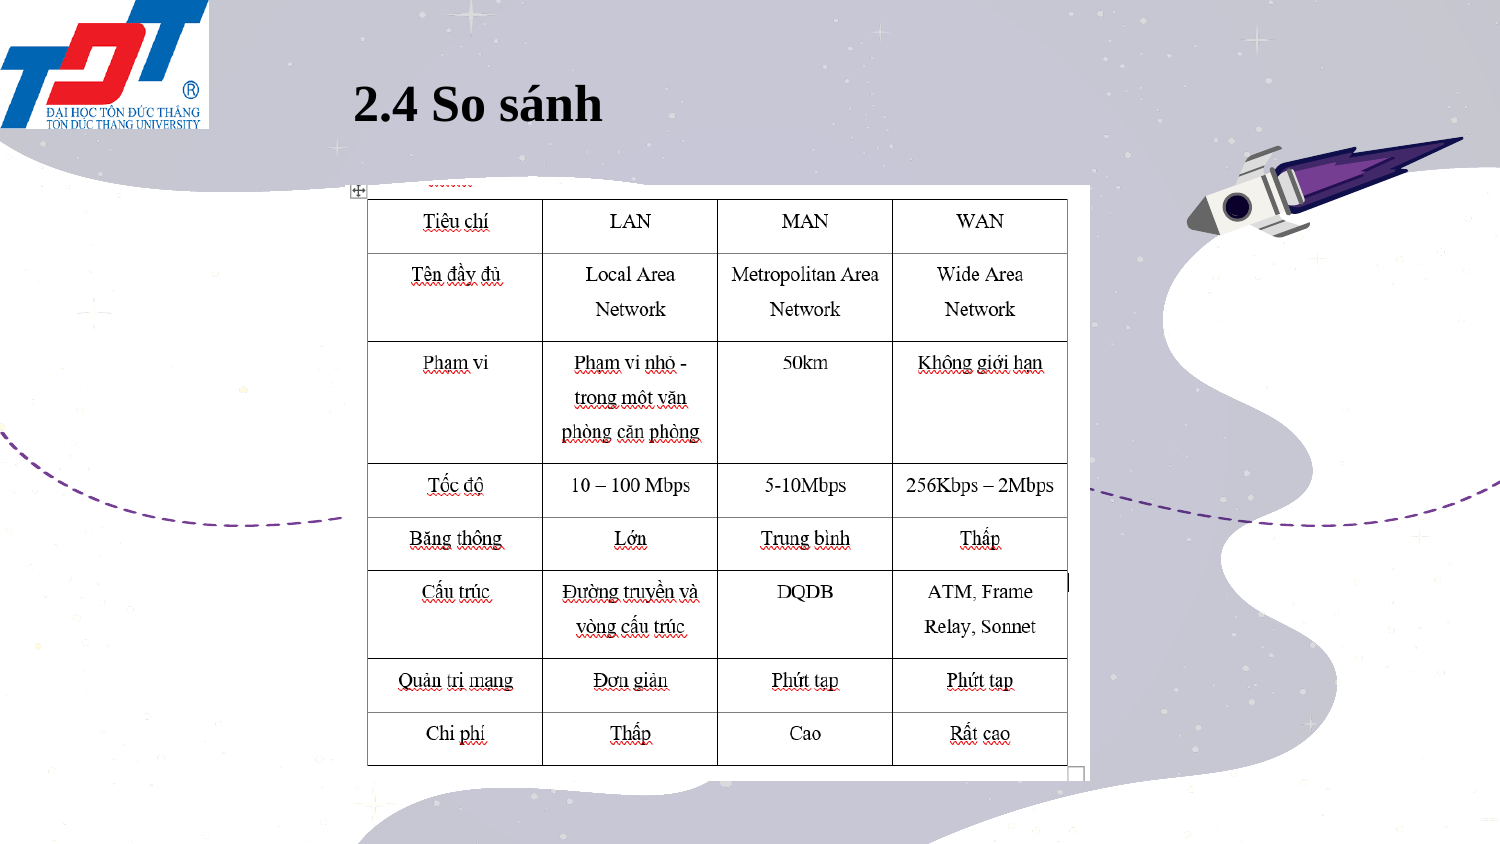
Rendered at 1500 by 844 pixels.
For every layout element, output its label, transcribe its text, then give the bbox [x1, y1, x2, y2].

text_box 2.4 So sánh [338, 30, 1500, 139]
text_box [1228, 68, 1419, 294]
picture [0, 0, 1500, 844]
picture [1419, 139, 1441, 143]
